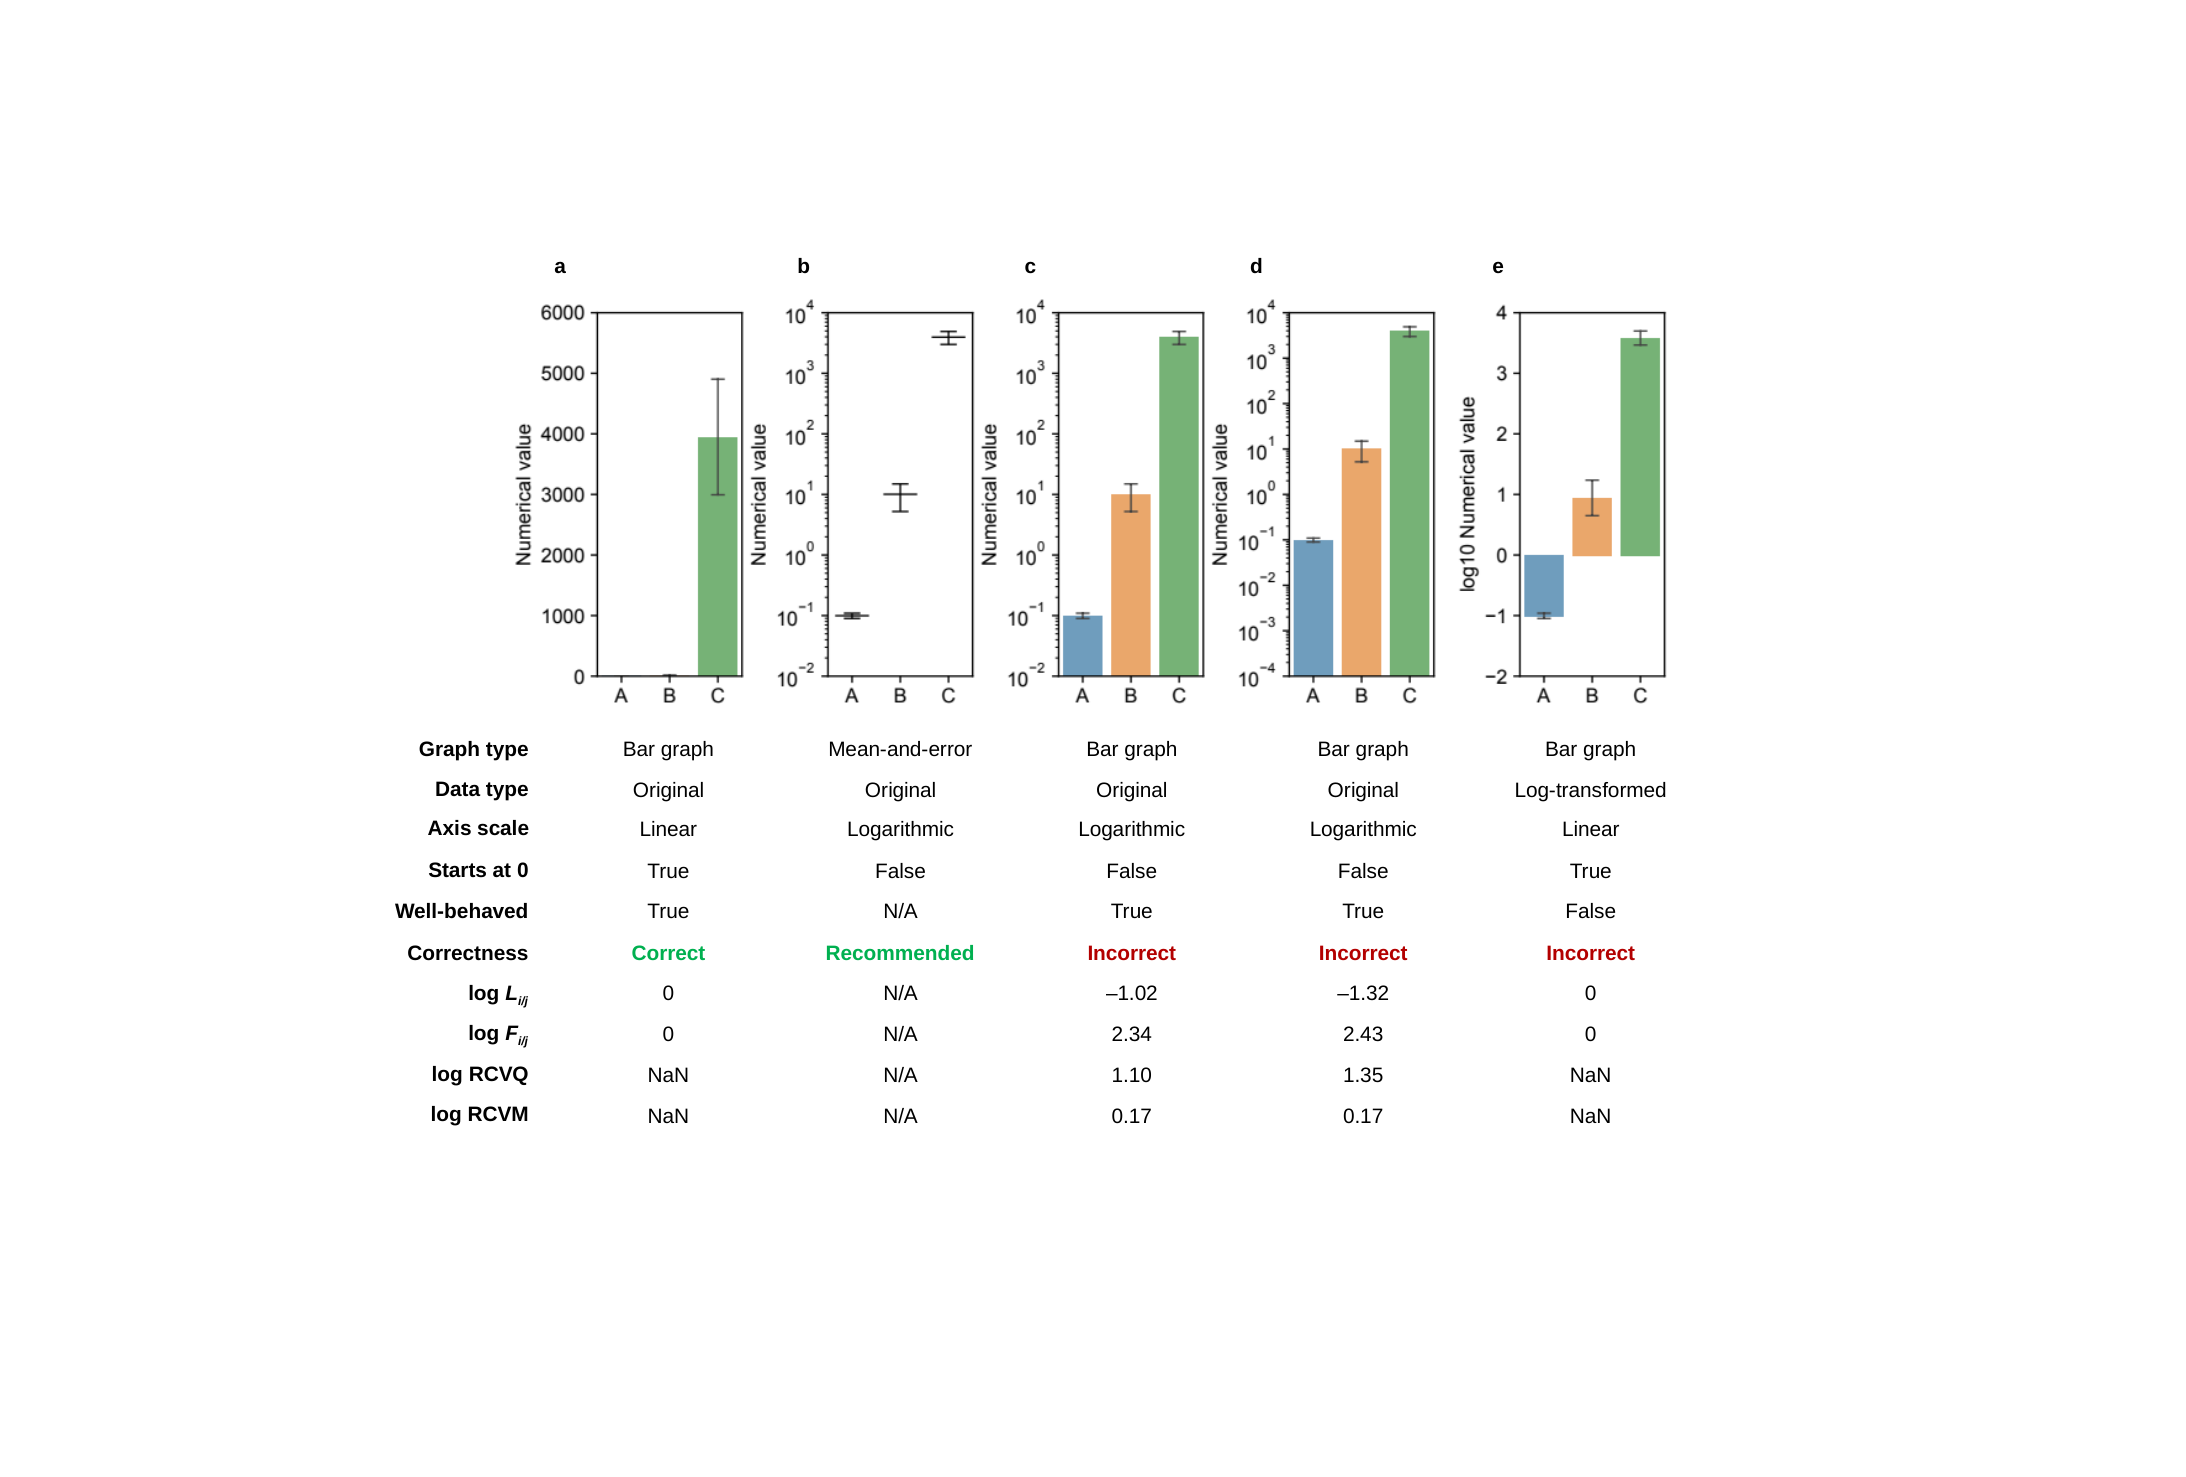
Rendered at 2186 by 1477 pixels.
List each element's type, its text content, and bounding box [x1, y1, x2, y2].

text_box Graph type [403, 728, 544, 768]
text_box 2.43 [1275, 1013, 1451, 1053]
text_box Original [1275, 768, 1451, 808]
text_box NaN [580, 1095, 756, 1136]
text_box False [1044, 849, 1220, 890]
text_box True [580, 849, 756, 890]
text_box Bar graph [1044, 739, 1220, 768]
text_box –1.02 [1044, 972, 1220, 1012]
text_box Logarithmic [813, 808, 988, 849]
text_box False [1503, 890, 1679, 931]
text_box 0 [580, 1013, 756, 1053]
text_box Linear [1503, 808, 1679, 849]
text_box d [1235, 245, 1278, 265]
text_box log Li/j [453, 972, 543, 1012]
text_box NaN [1503, 1053, 1679, 1094]
text_box True [1275, 890, 1451, 931]
text_box N/A [813, 1095, 988, 1136]
text_box Bar graph [580, 739, 756, 768]
text_box Mean-and-error [813, 739, 988, 768]
text_box Bar graph [1503, 739, 1679, 768]
text_box log RCVM [415, 1093, 544, 1134]
text_box Original [1044, 768, 1220, 808]
text_box N/A [813, 1013, 988, 1053]
text_box True [580, 890, 756, 931]
text_box 2.34 [1044, 1013, 1220, 1053]
text_box 0 [1503, 972, 1679, 1012]
text_box NaN [580, 1053, 756, 1094]
text_box Incorrect [1503, 931, 1679, 972]
picture [501, 265, 1684, 739]
text_box Linear [580, 808, 756, 849]
text_box 1.35 [1275, 1053, 1451, 1094]
text_box Bar graph [1275, 739, 1451, 768]
text_box 0 [1503, 1013, 1679, 1053]
text_box Incorrect [1275, 931, 1451, 972]
text_box Logarithmic [1044, 808, 1220, 849]
text_box Recommended [802, 931, 999, 972]
text_box e [1477, 245, 1519, 265]
text_box Well-behaved [379, 889, 544, 930]
text_box 0.17 [1044, 1095, 1220, 1136]
text_box Logarithmic [1275, 808, 1451, 849]
text_box Axis scale [412, 807, 544, 848]
text_box 1.10 [1044, 1053, 1220, 1094]
text_box N/A [813, 972, 988, 1012]
text_box log Fi/j [453, 1012, 543, 1053]
text_box –1.32 [1275, 972, 1451, 1012]
text_box 0.17 [1275, 1095, 1451, 1136]
text_box Original [813, 768, 988, 808]
text_box b [782, 245, 826, 265]
text_box True [1503, 849, 1679, 890]
text_box N/A [813, 890, 988, 931]
text_box c [1009, 245, 1051, 265]
text_box Original [580, 768, 756, 808]
text_box Starts at 0 [413, 849, 544, 889]
text_box Log-transformed [1496, 768, 1686, 809]
text_box False [813, 849, 988, 890]
text_box N/A [813, 1053, 988, 1094]
text_box a [539, 245, 581, 265]
text_box Correctness [392, 932, 544, 972]
text_box False [1275, 849, 1451, 890]
text_box Incorrect [1044, 931, 1220, 972]
text_box True [1044, 890, 1220, 931]
text_box Correct [580, 931, 756, 972]
text_box log RCVQ [416, 1053, 544, 1093]
text_box 0 [580, 972, 756, 1012]
text_box Data type [420, 768, 544, 807]
text_box NaN [1503, 1095, 1679, 1136]
